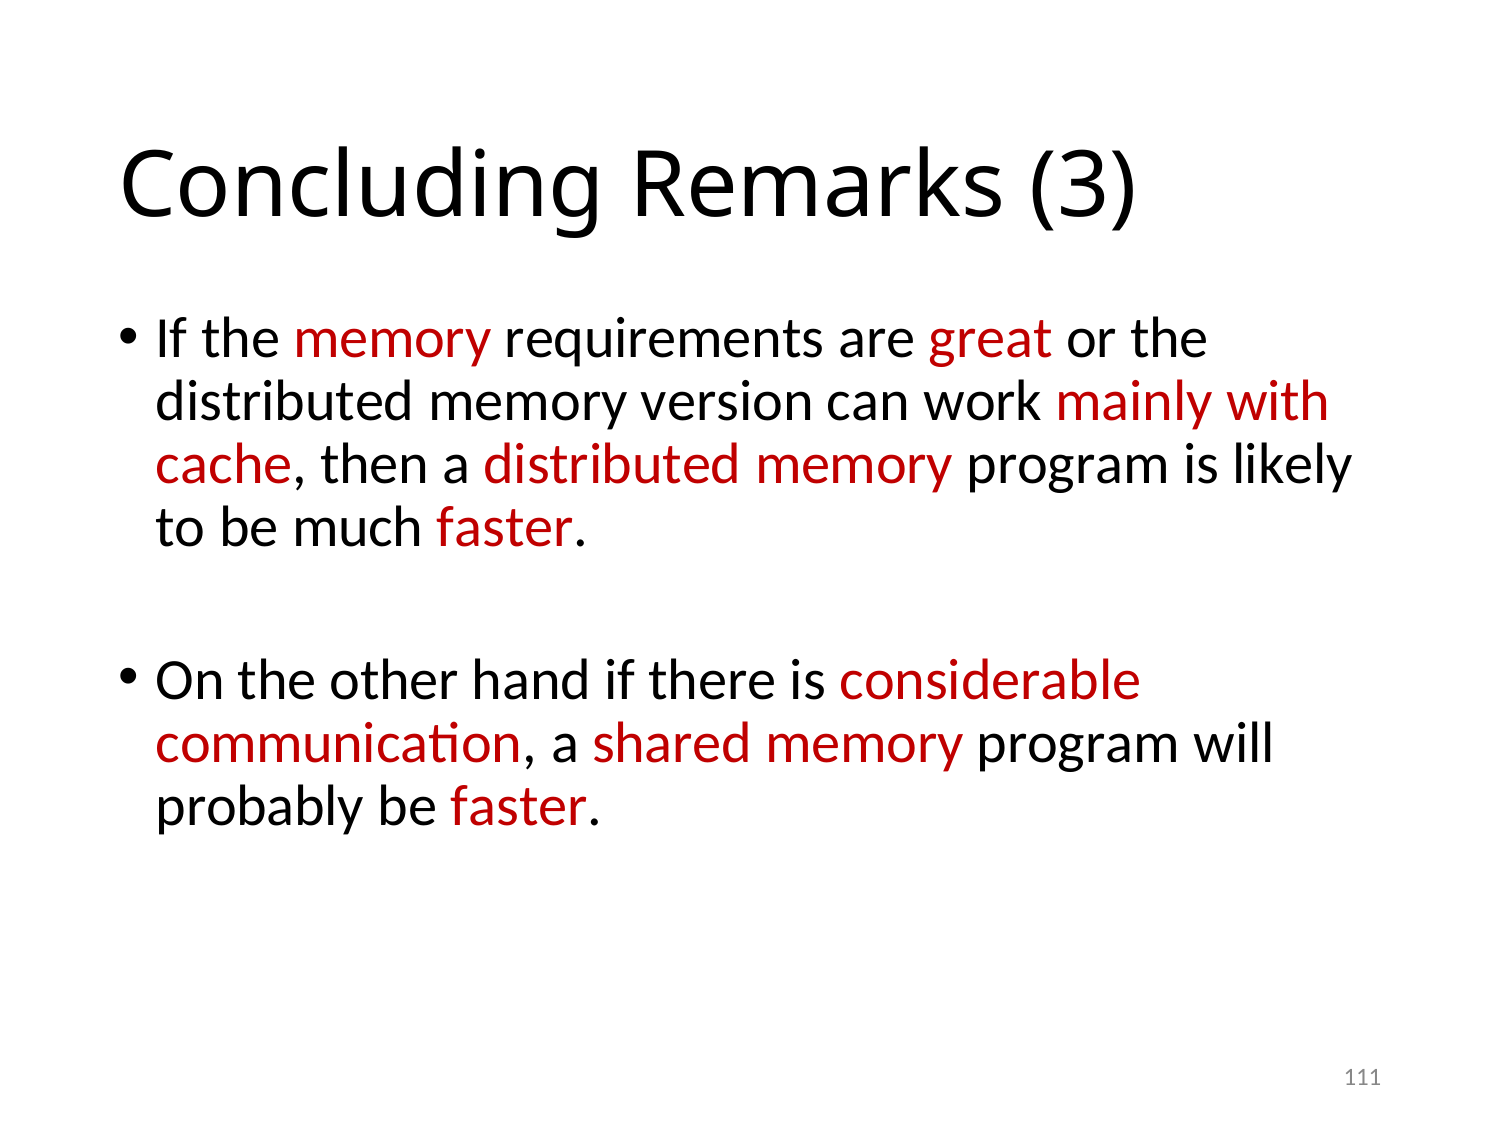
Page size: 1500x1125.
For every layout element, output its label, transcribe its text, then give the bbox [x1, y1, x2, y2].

slide_number 111 [1339, 1060, 1387, 1125]
title Concluding Remarks (3) [116, 75, 1384, 307]
list If the memory requirements are great or the distributed memory version can work mainly with cache, then a distributed memory program is likely to be much faster. On the other hand if there is considerable communication, a shared memory program will probably be faster. [116, 307, 1384, 946]
